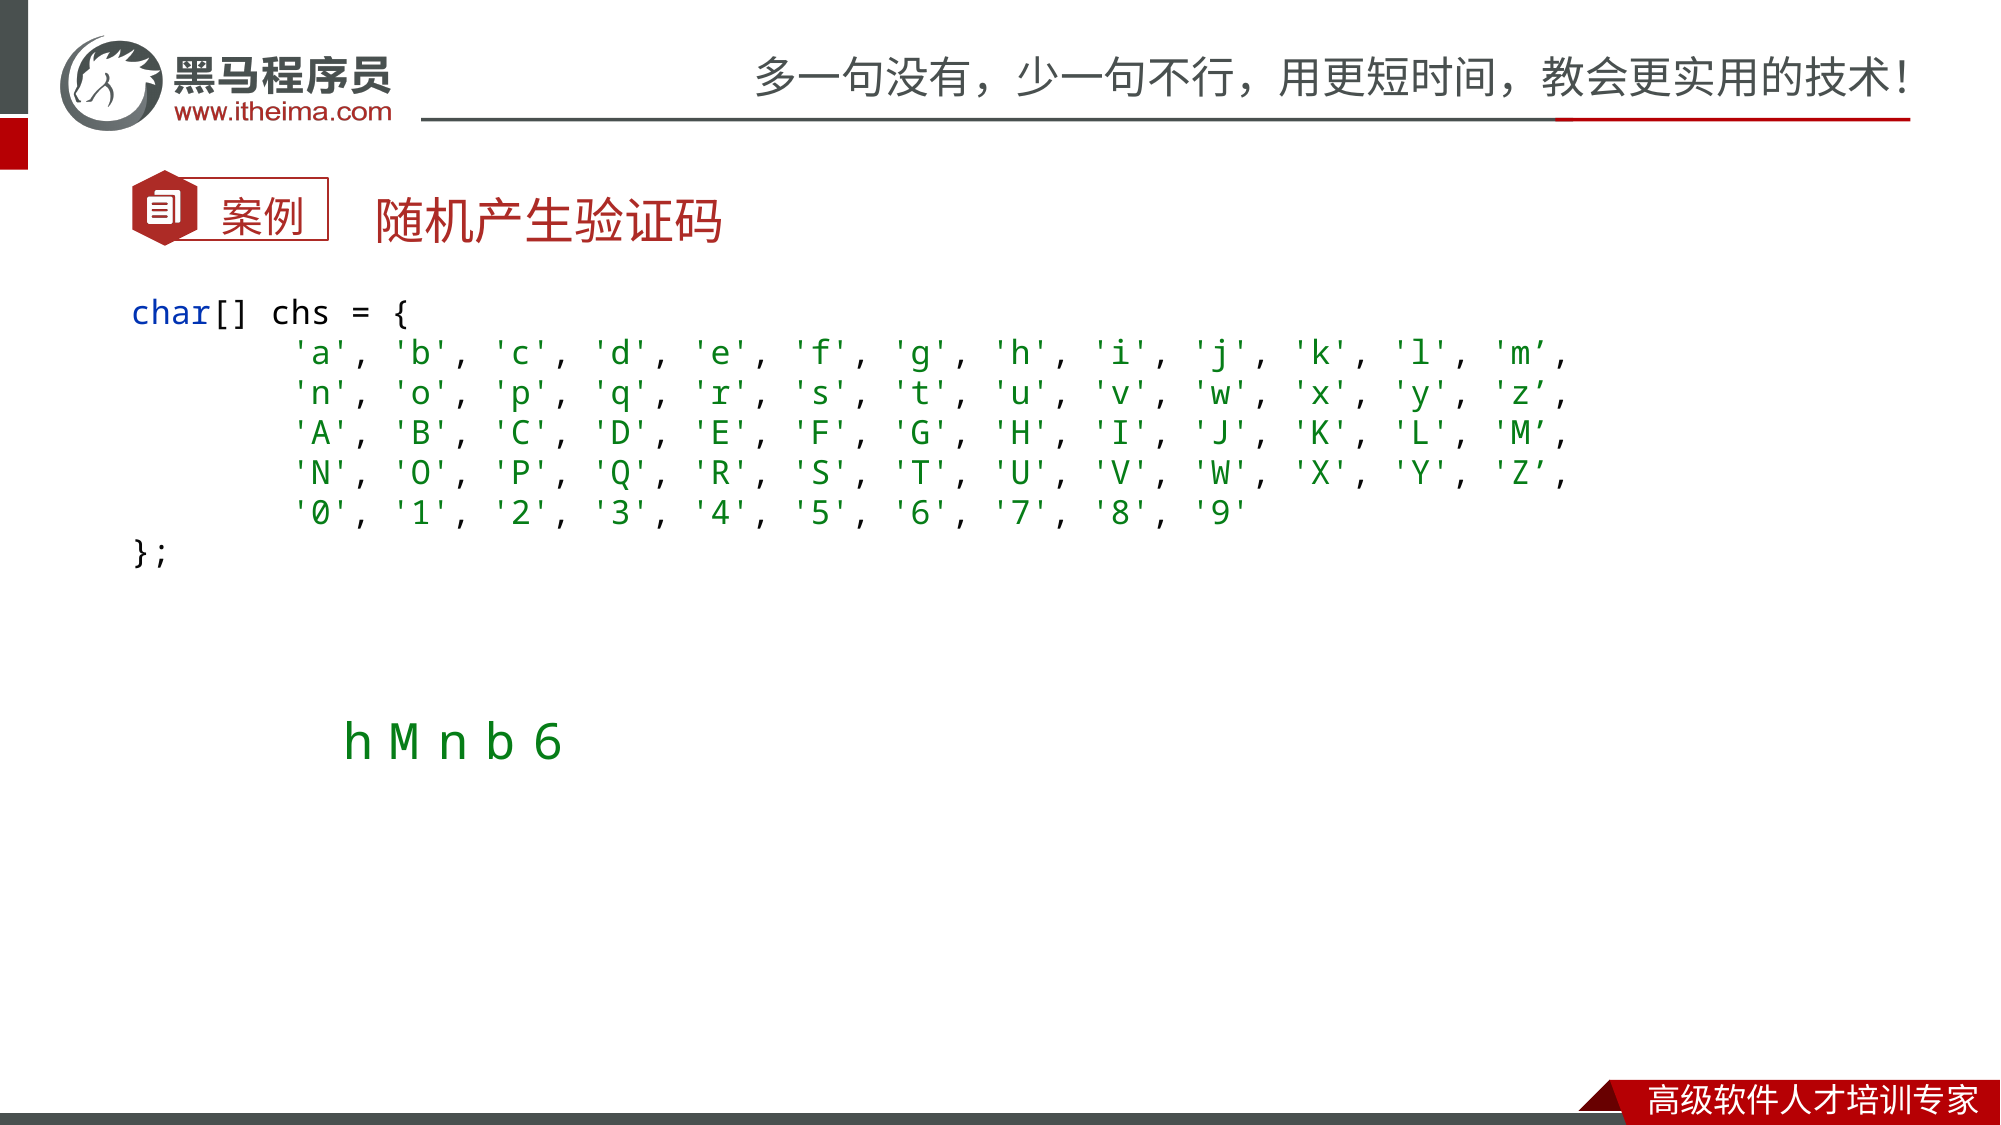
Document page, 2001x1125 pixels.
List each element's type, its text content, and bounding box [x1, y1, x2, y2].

text_box char[] chs = { 'a', 'b', 'c', 'd', 'e', 'f', 'g', 'h', 'i', 'j', 'k', 'l', 'm’, 'n', 'o', 'p', 'q', 'r', 's', 't', 'u', 'v', 'w', 'x', 'y', 'z’, 'A', 'B', 'C', 'D', 'E', 'F', 'G', 'H', 'I', 'J', 'K', 'L', 'M’, 'N', 'O', 'P', 'Q', 'R', 'S', 'T', 'U', 'V', 'W', 'X', 'Y', 'Z’, '0', '1', '2', '3', '4', '5', '6', '7', '8', '9' }; [116, 283, 1766, 578]
text_box n [423, 702, 470, 778]
text_box b [470, 702, 519, 778]
text_box 随机产生验证码 [360, 145, 1031, 235]
text_box 6 [519, 702, 579, 778]
picture [147, 190, 181, 224]
text_box h [328, 702, 374, 778]
text_box M [374, 702, 423, 778]
picture [14, 0, 453, 179]
